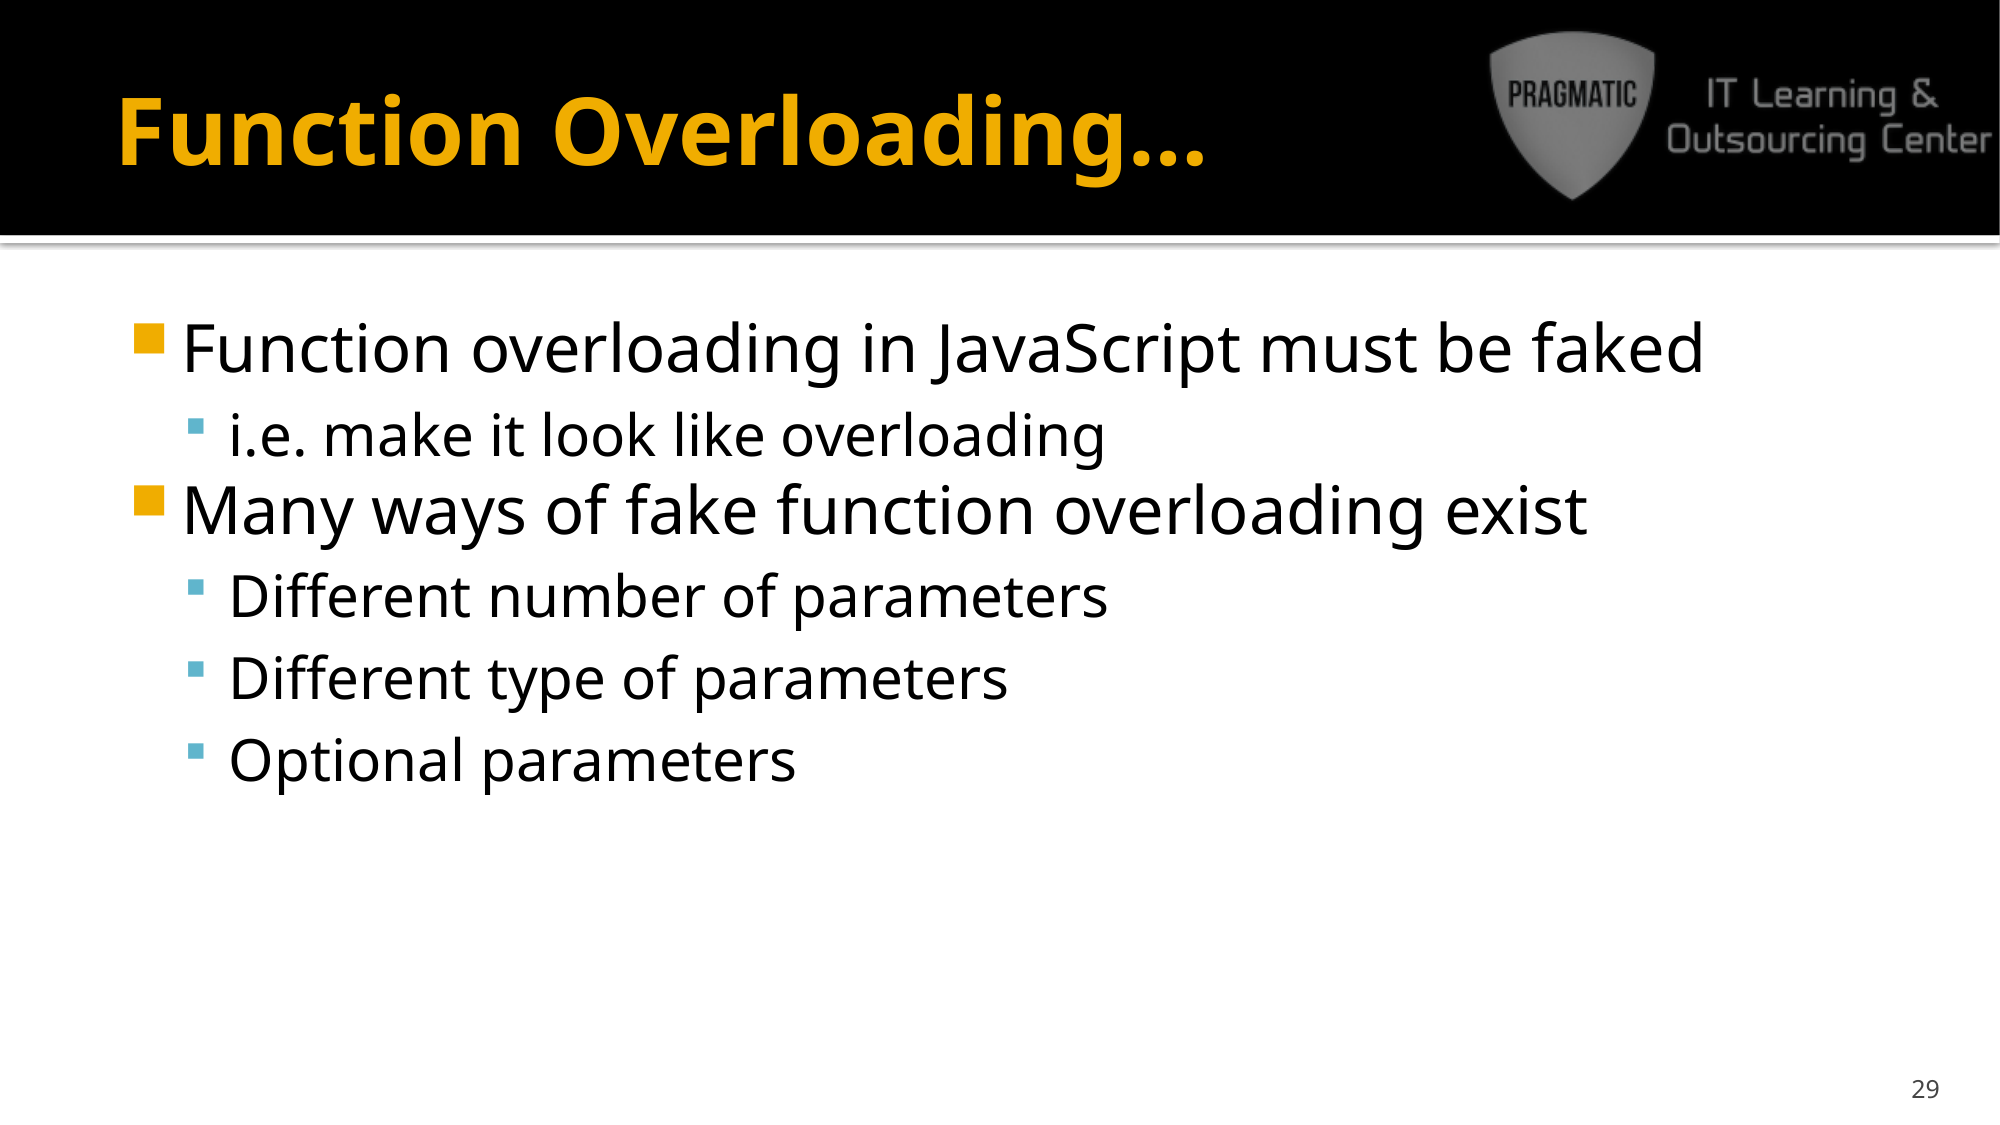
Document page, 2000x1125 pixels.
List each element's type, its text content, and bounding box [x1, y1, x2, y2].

title Function Overloading… [99, 25, 1475, 231]
picture [1484, 24, 2000, 207]
list Function overloading in JavaScript must be faked i.e. make it look like overloading Many ways of fake function overloading exist Different number of parameters Different type of parameters Optional parameters [99, 291, 1900, 1050]
slide_number 29 [1794, 1062, 1955, 1108]
